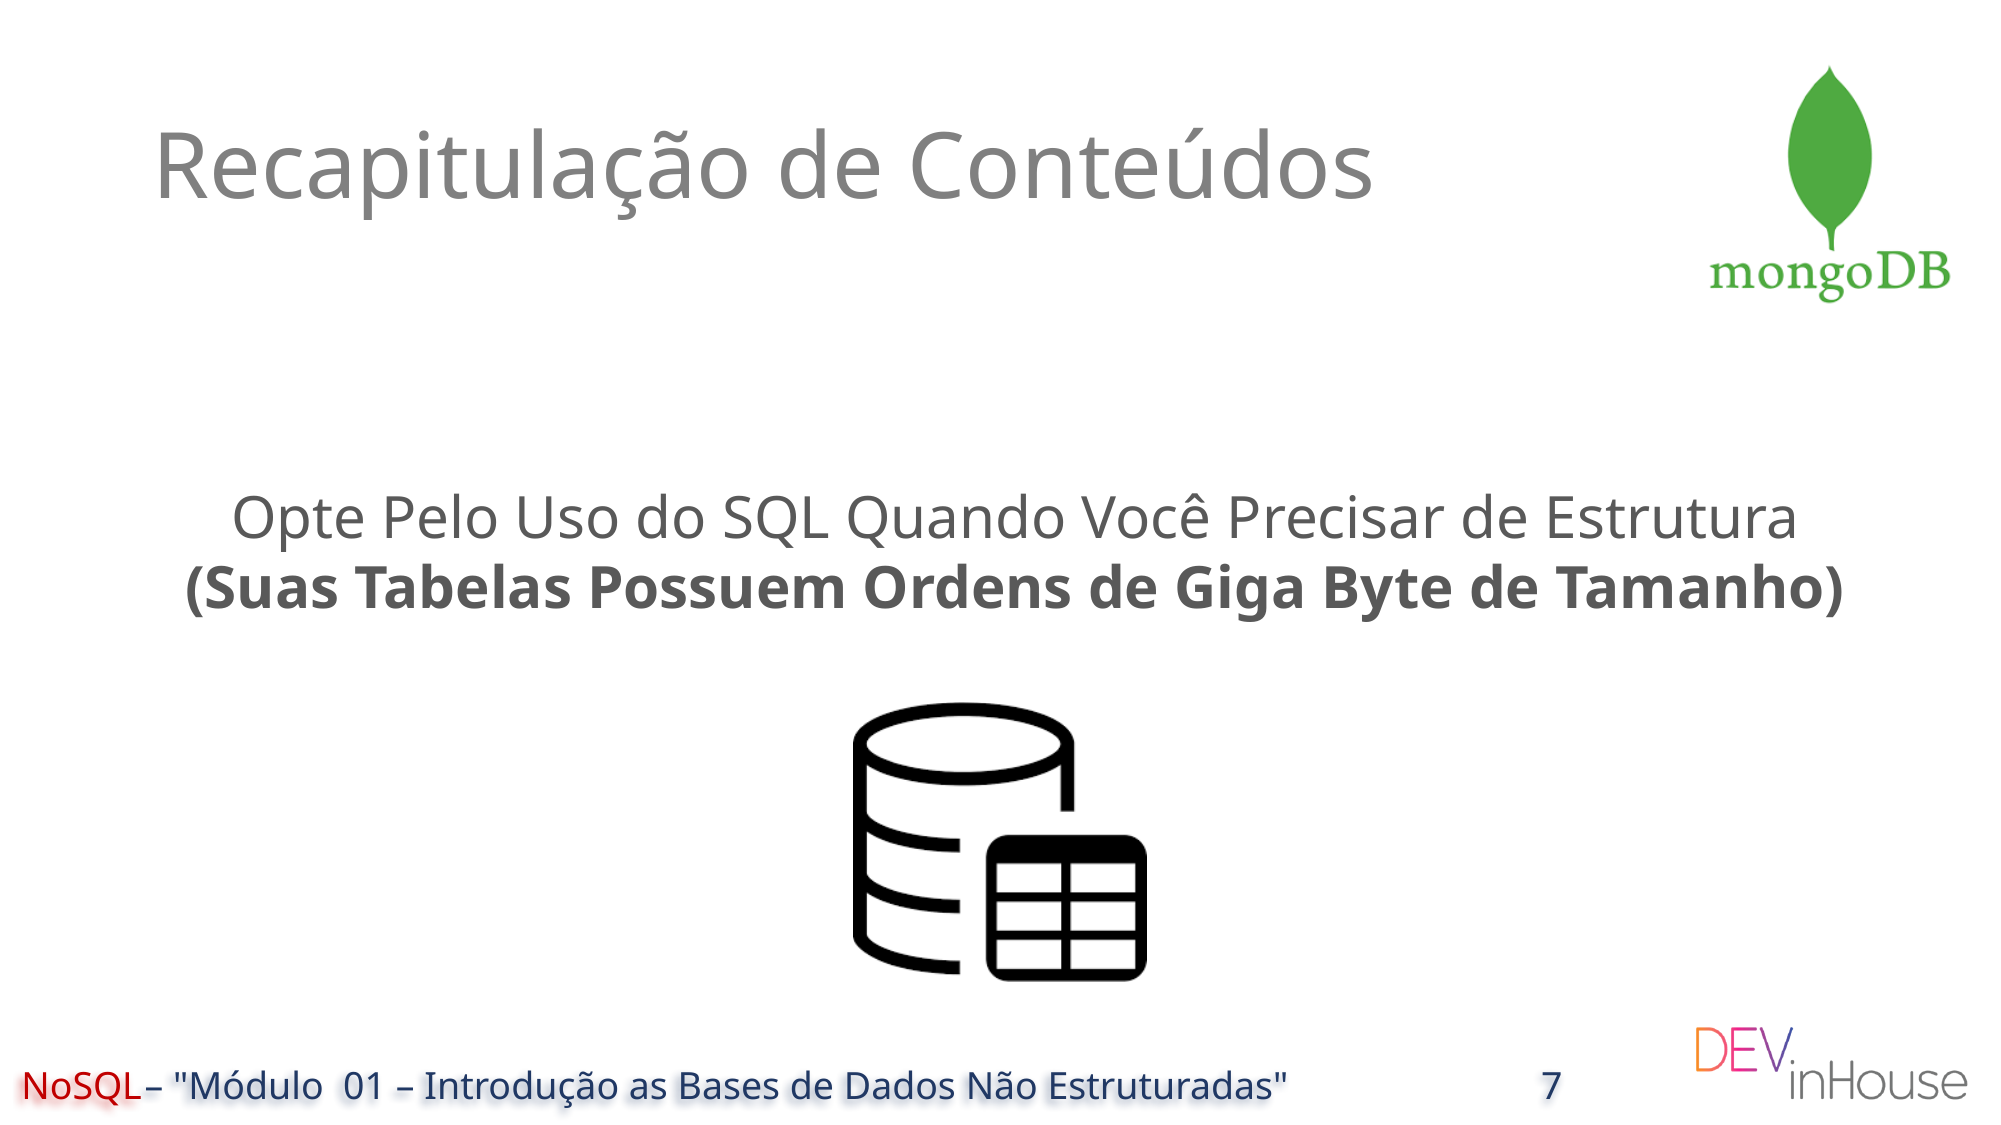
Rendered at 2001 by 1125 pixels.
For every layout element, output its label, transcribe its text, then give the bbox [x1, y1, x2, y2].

text_box – "Módulo 01 – Introdução as Bases de Dados Não Estruturadas" 7 [129, 1054, 1638, 1115]
text_box NoSQL [6, 1054, 122, 1115]
text_box NoSQL [1638, 1054, 2000, 1115]
picture [1705, 59, 1955, 309]
text_box Opte Pelo Uso do SQL Quando Você Precisar de Estrutura (Suas Tabelas Possuem Ordens de Giga Byte de Tamanho) [137, 473, 1893, 628]
picture [853, 702, 1147, 982]
title Recapitulação de Conteúdos [137, 59, 1705, 278]
picture [1689, 1022, 1970, 1106]
